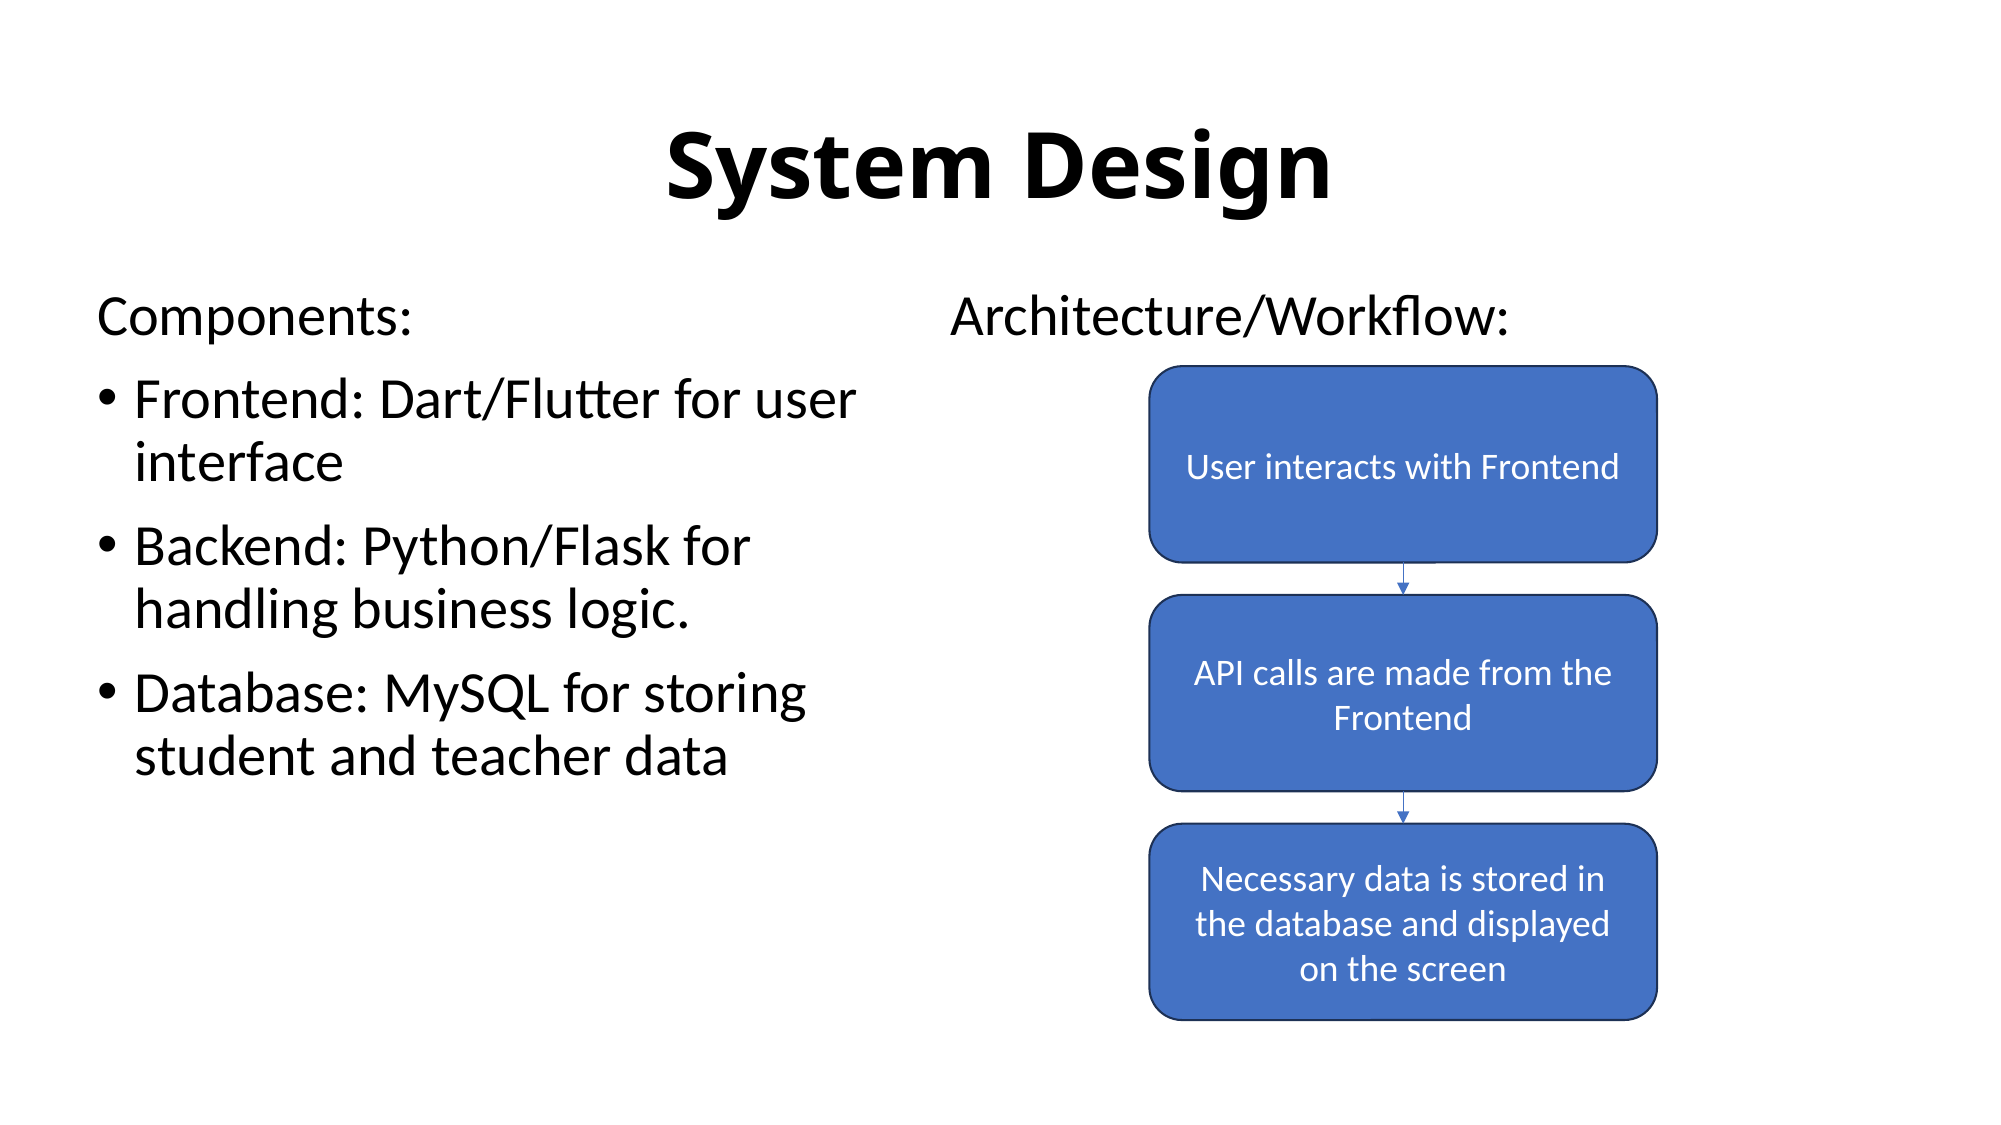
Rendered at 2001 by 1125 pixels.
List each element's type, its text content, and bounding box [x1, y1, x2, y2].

text_box Architecture/Workflow: [935, 277, 1527, 400]
title System Design [137, 59, 1863, 278]
text_box User interacts with Frontend [1148, 365, 1659, 564]
text_box API calls are made from the Frontend [1148, 593, 1659, 793]
text_box Necessary data is stored in the database and displayed on the screen [1148, 822, 1659, 1022]
list Components: Frontend: Dart/Flutter for user interface Backend: Python/Flask for handling business logic. Database: MySQL for storing student and teacher data [82, 277, 878, 992]
